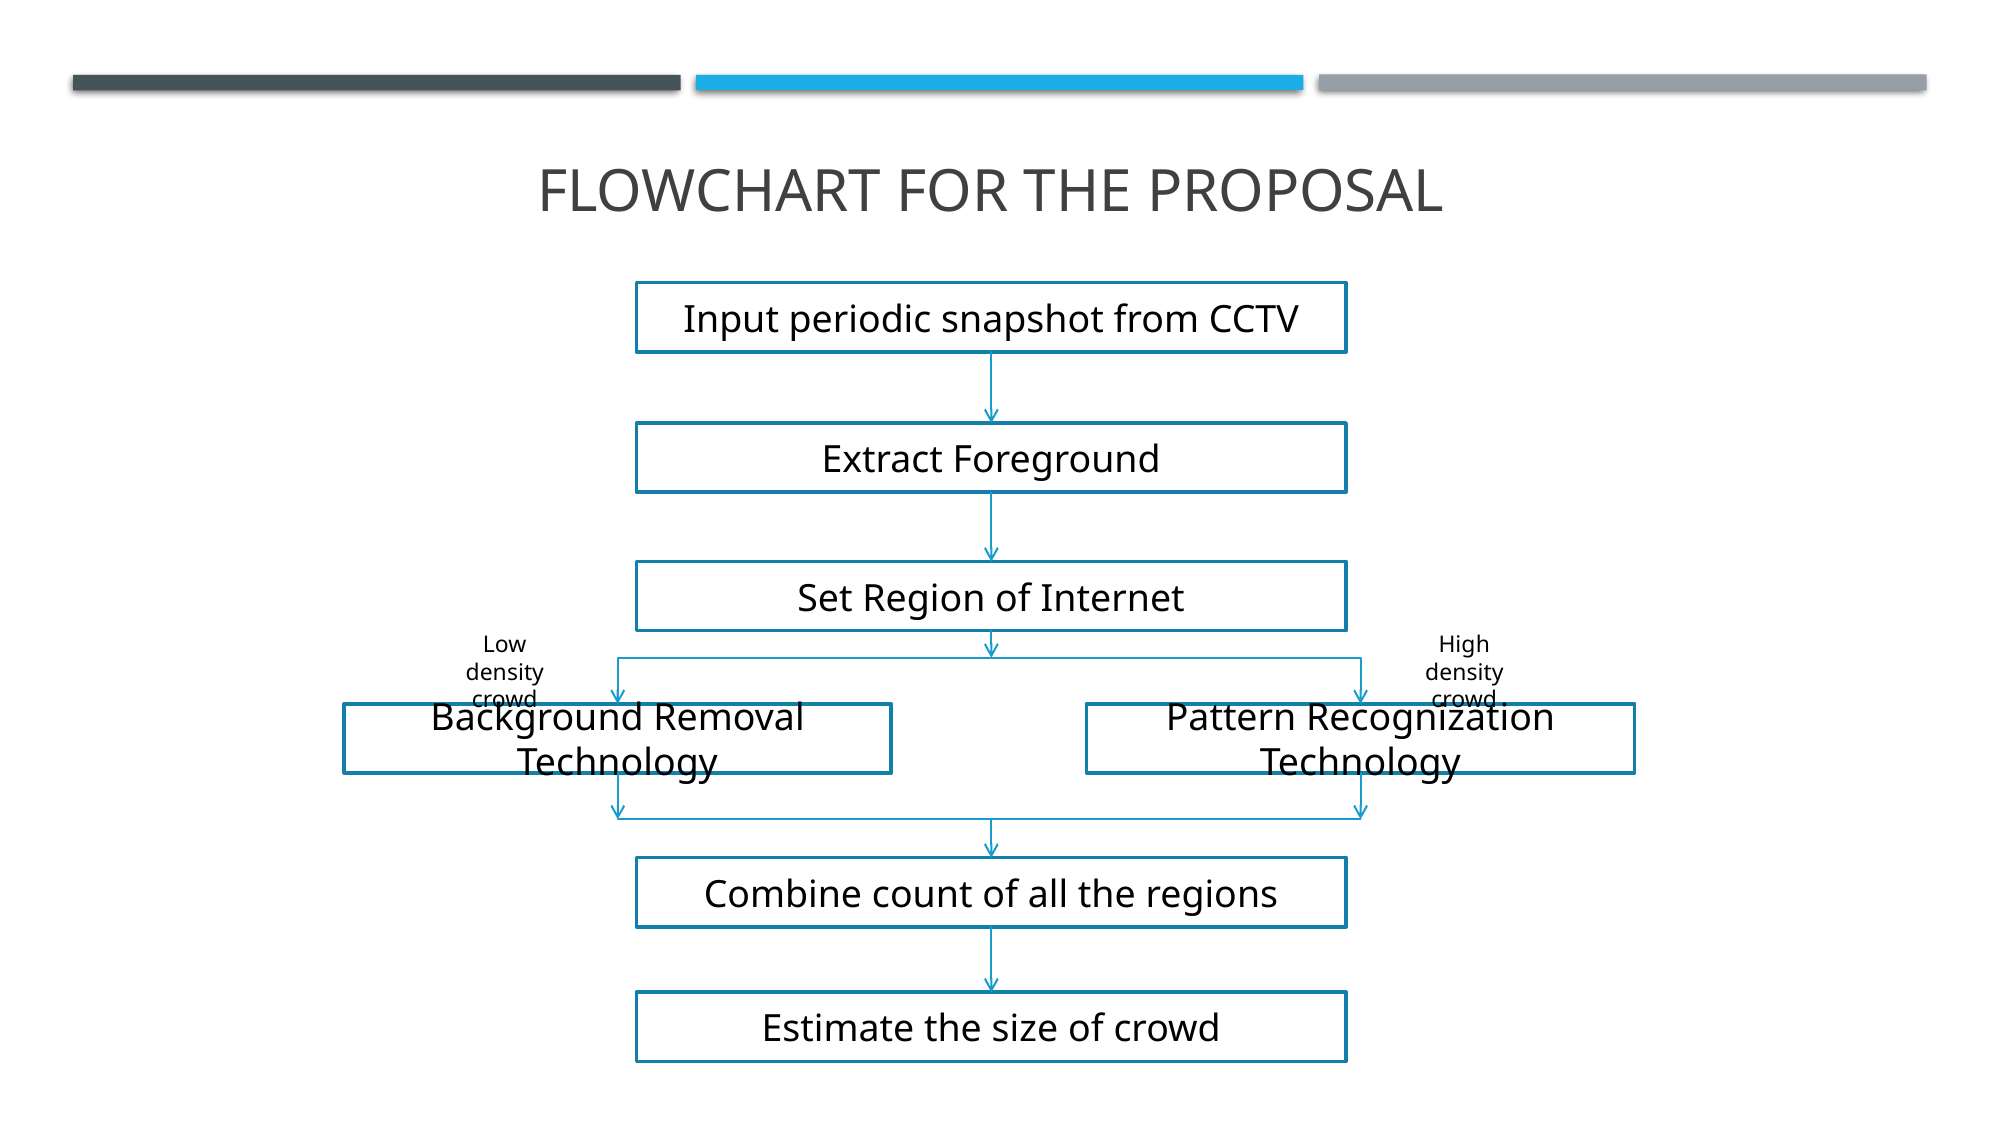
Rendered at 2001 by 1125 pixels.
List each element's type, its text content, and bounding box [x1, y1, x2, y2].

text_box Extract Foreground [635, 421, 1348, 494]
text_box Input periodic snapshot from CCTV [635, 281, 1348, 354]
text_box Pattern Recognization Technology [1085, 702, 1636, 775]
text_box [994, 657, 1361, 705]
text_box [617, 657, 992, 705]
title Flowchart for the proposal [86, 111, 1896, 231]
text_box Combine count of all the regions [635, 856, 1348, 929]
text_box High density crowd [1386, 622, 1543, 720]
text_box Background Removal Technology [342, 702, 893, 775]
text_box Low density crowd [426, 622, 583, 720]
text_box Estimate the size of crowd [635, 990, 1348, 1063]
text_box Set Region of Internet [635, 560, 1348, 632]
